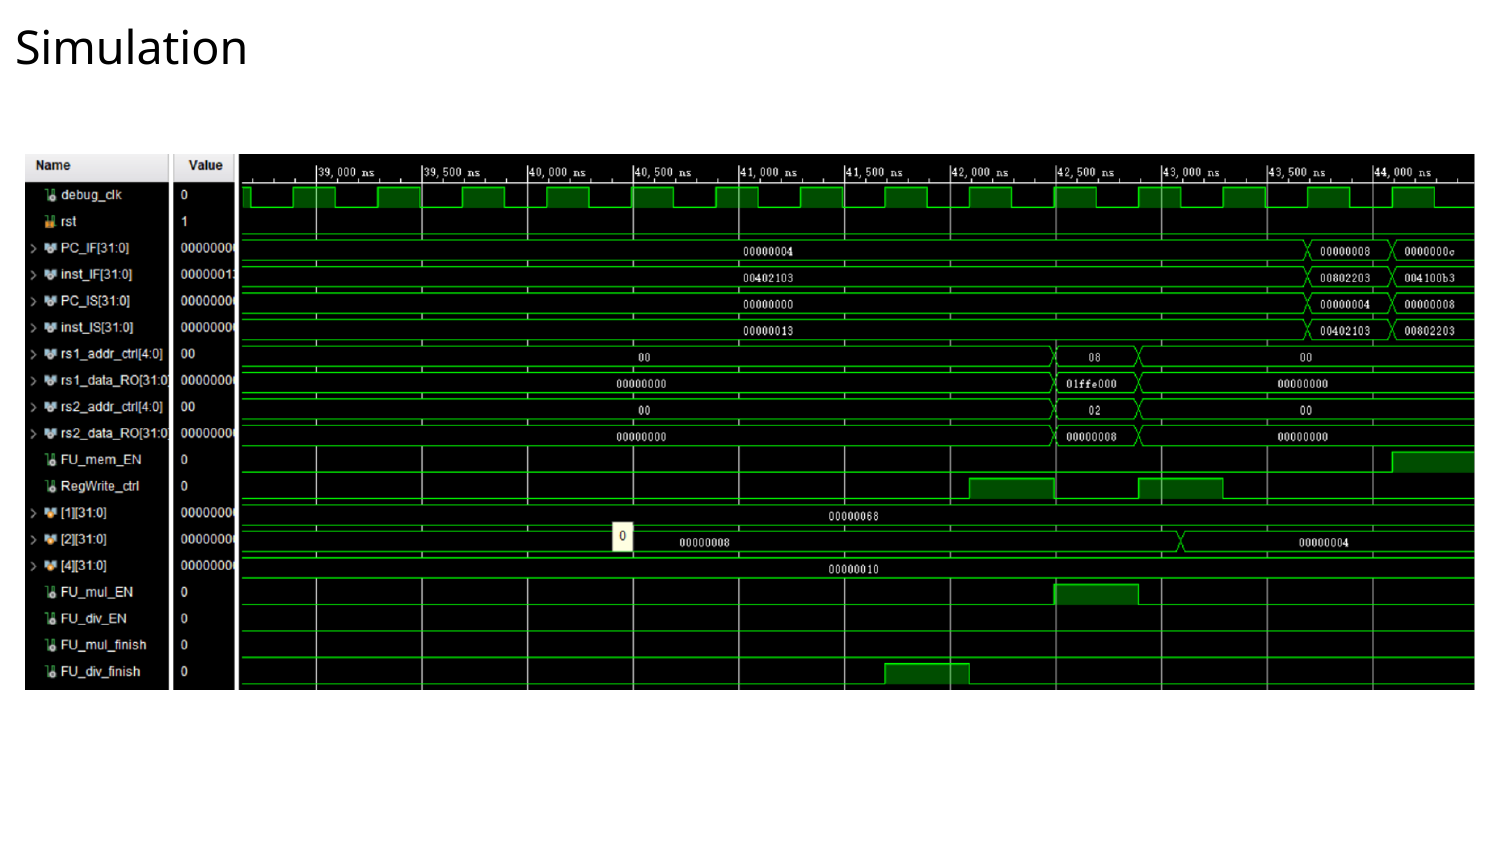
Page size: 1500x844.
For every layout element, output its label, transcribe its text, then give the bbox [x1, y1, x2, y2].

title Simulation [0, 0, 1398, 94]
picture [24, 154, 1476, 690]
